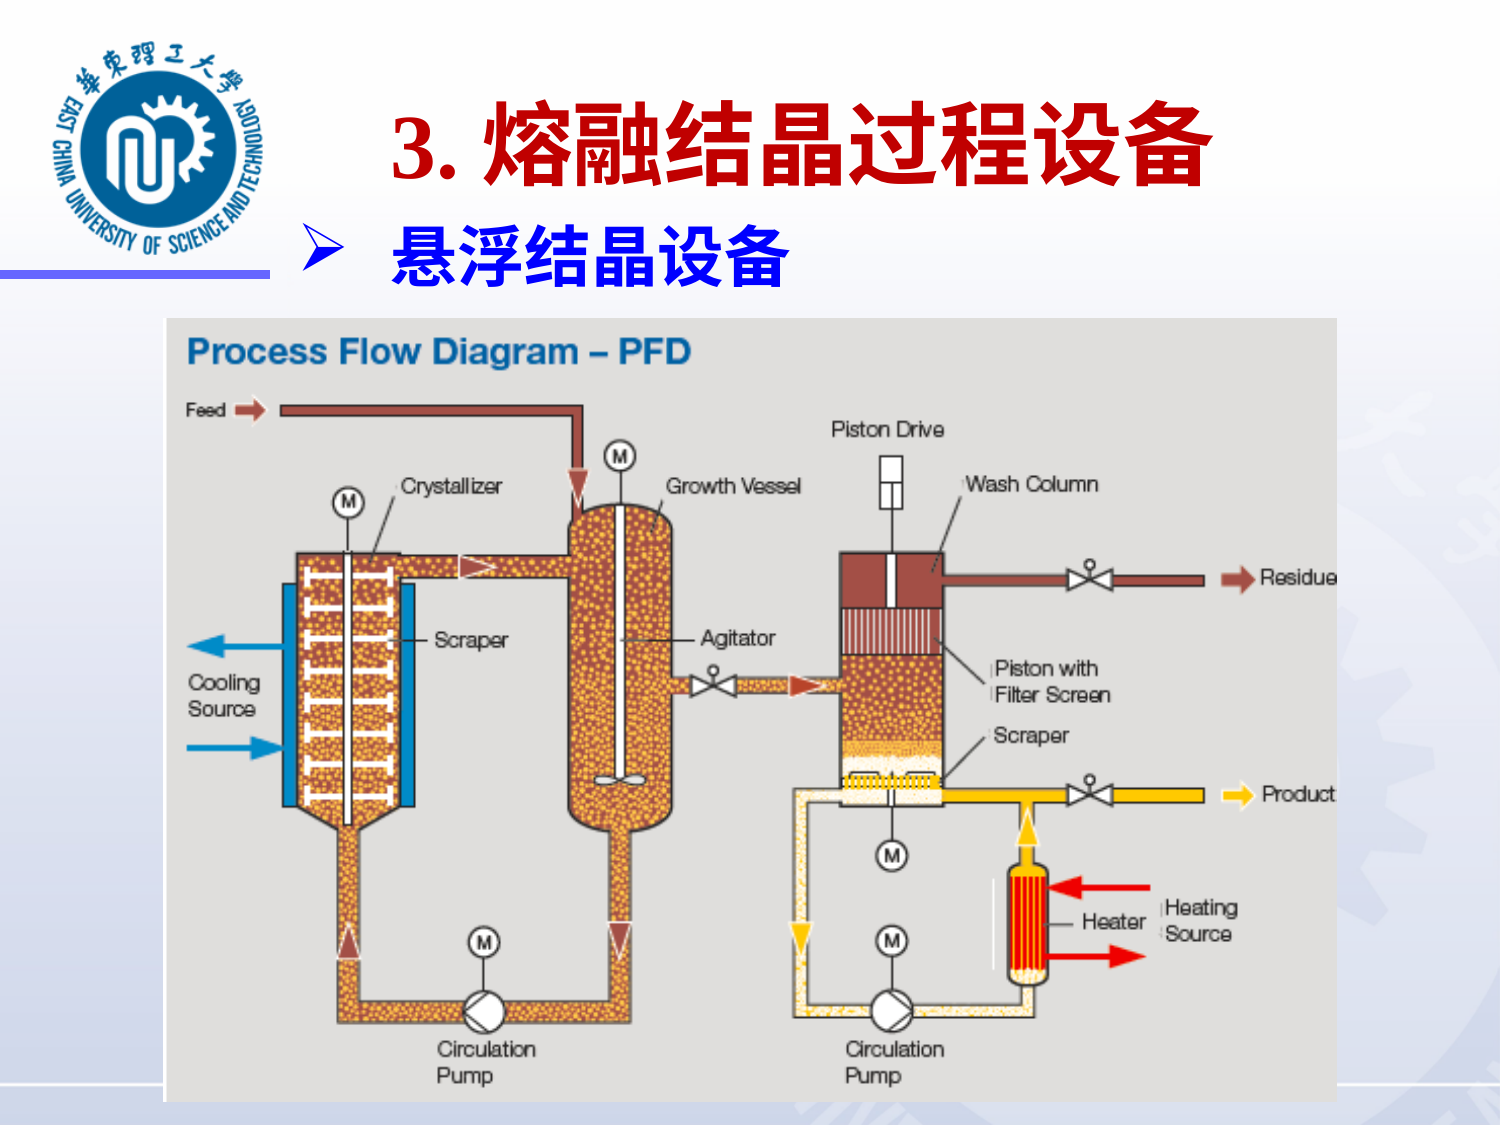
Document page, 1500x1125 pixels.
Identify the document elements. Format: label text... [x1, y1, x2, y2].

text_box 3.熔融结晶过程设备 [293, 79, 1290, 201]
text_box 悬浮结晶设备 [282, 201, 1426, 309]
picture [0, 0, 1500, 1125]
